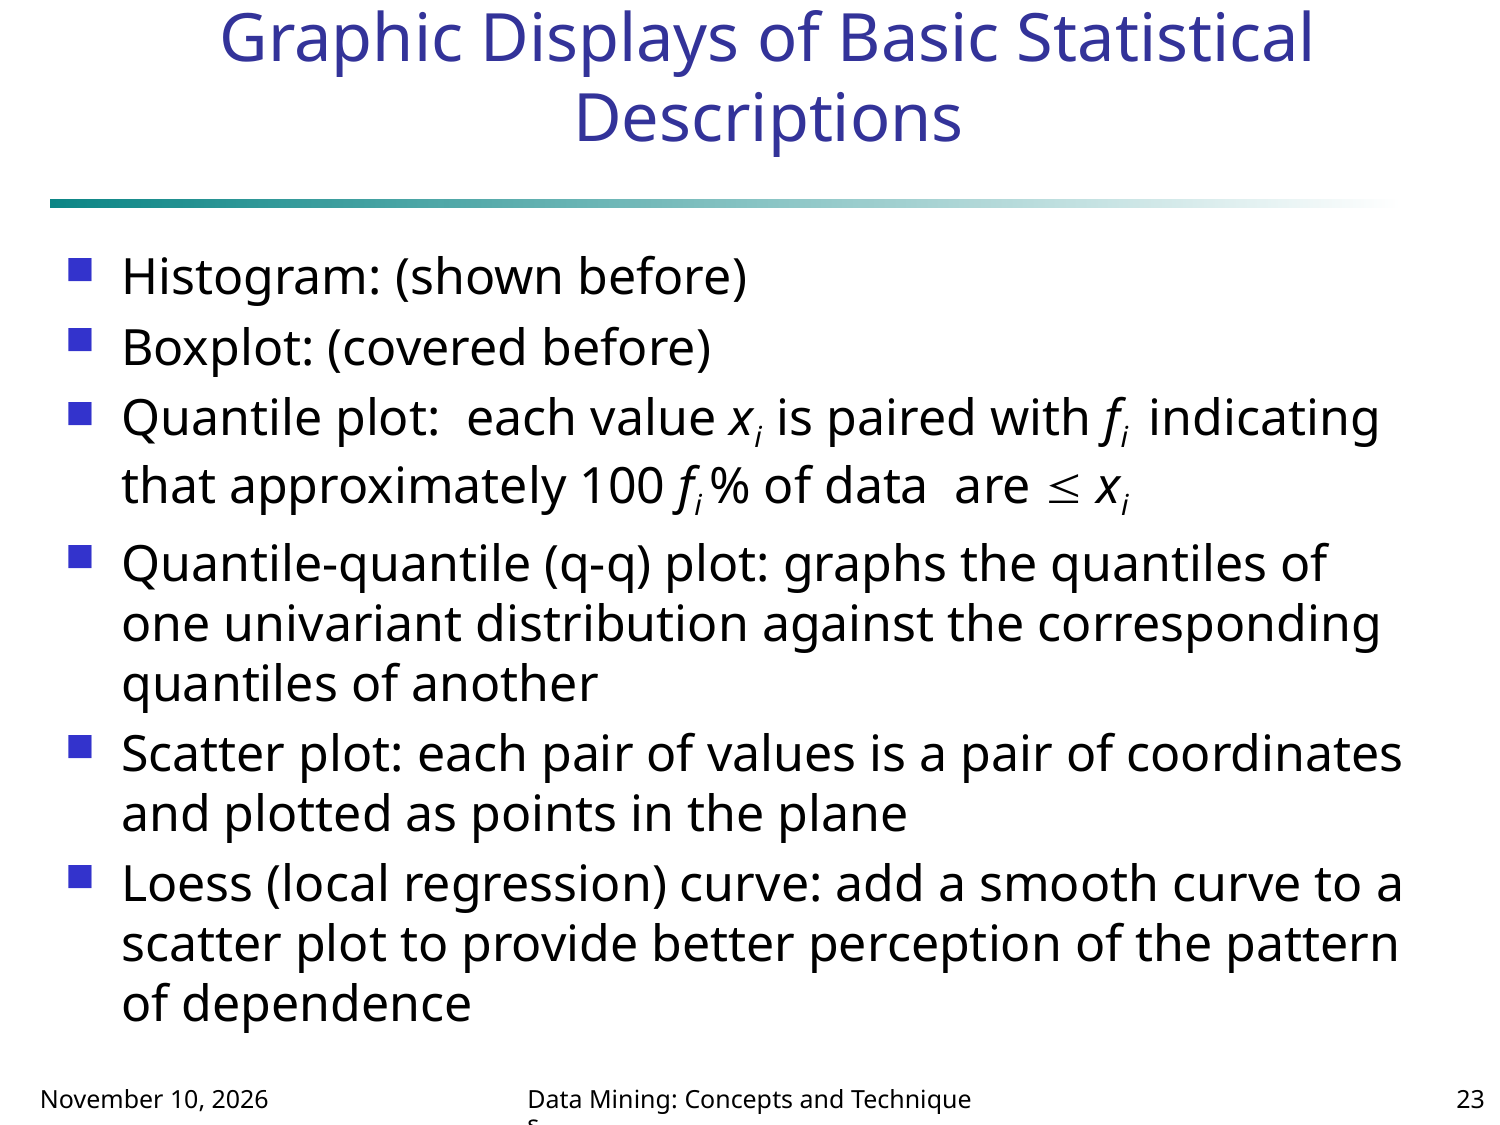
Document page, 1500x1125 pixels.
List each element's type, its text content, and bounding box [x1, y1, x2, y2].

title Graphic Displays of Basic Statistical Descriptions [37, 37, 1500, 163]
footer Data Mining: Concepts and Techniques [512, 1063, 988, 1125]
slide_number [24, 1062, 338, 1125]
slide_number 23 [1187, 1062, 1500, 1125]
list Histogram: (shown before) Boxplot: (covered before) Quantile plot: each value xi is paired with fi indicating that approximately 100 fi % of data are  xi Quantile-quantile (q-q) plot: graphs the quantiles of one univariant distribution against the corresponding quantiles of another Scatter plot: each pair of values is a pair of coordinates and plotted as points in the plane Loess (local regression) curve: add a smooth curve to a scatter plot to provide better perception of the pattern of dependence [49, 237, 1426, 1063]
